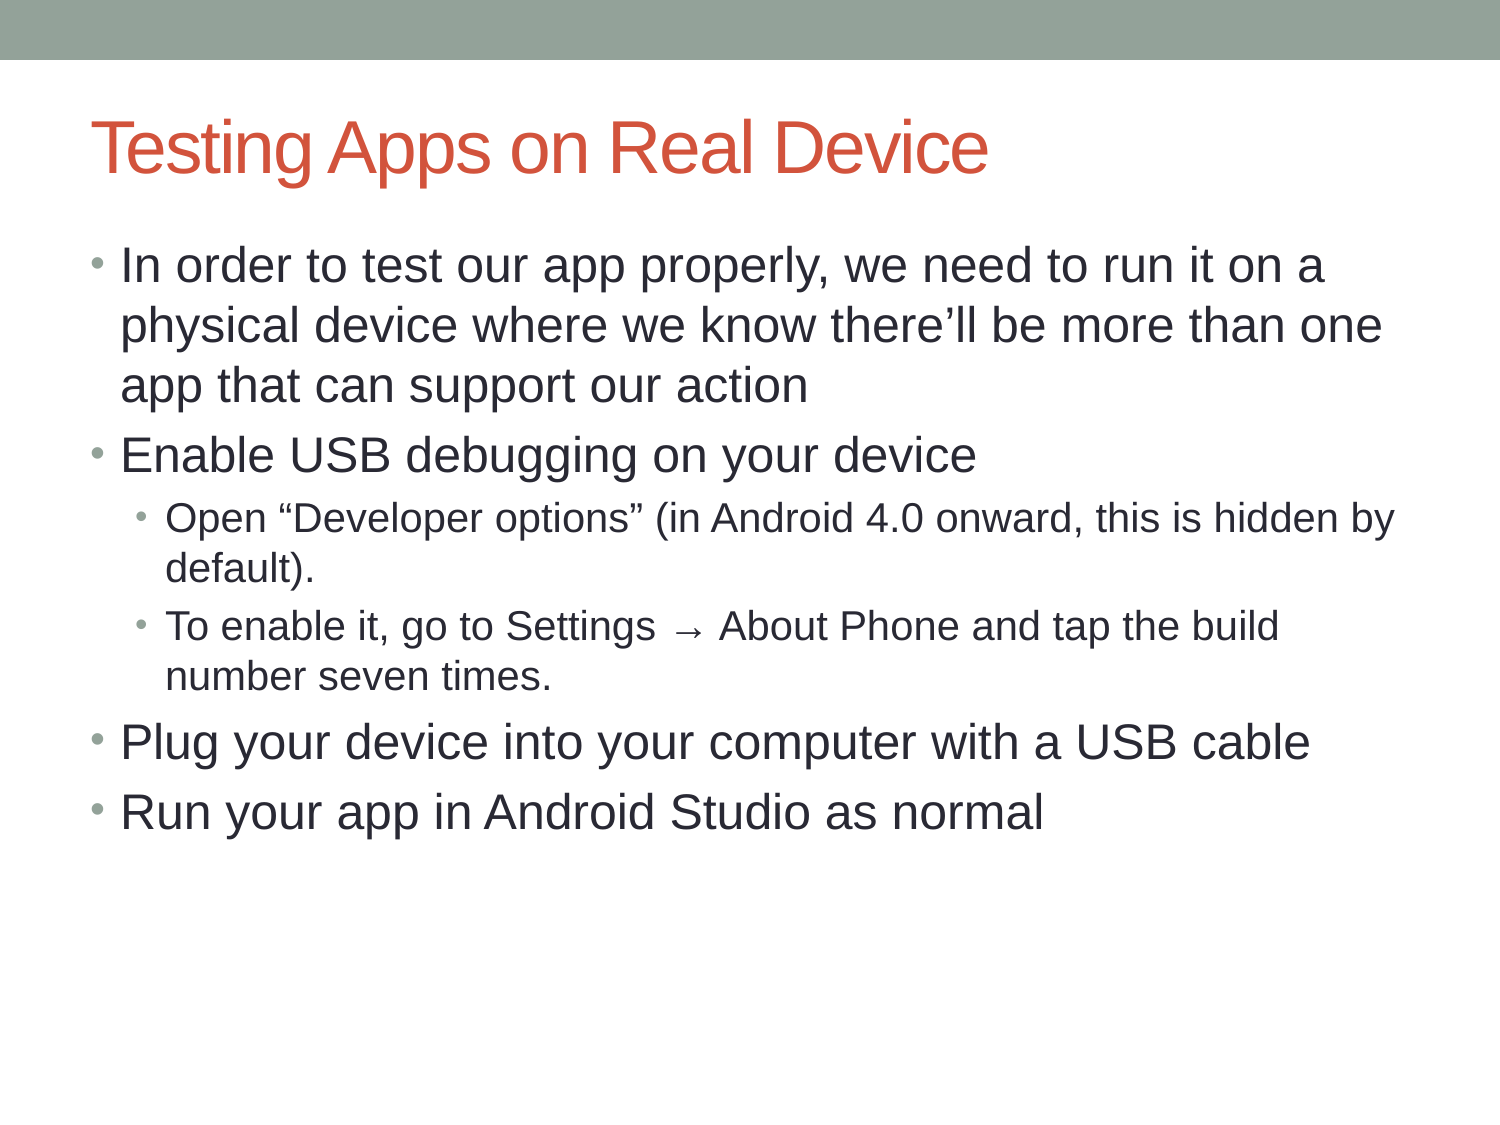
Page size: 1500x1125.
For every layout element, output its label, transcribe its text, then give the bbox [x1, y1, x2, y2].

list In order to test our app properly, we need to run it on a physical device where we know there’ll be more than one app that can support our action Enable USB debugging on your device Open “Developer options” (in Android 4.0 onward, this is hidden by default). To enable it, go to Settings → About Phone and tap the build number seven times. Plug your device into your computer with a USB cable Run your app in Android Studio as normal [75, 224, 1425, 1063]
title Testing Apps on Real Device [75, 87, 1425, 200]
